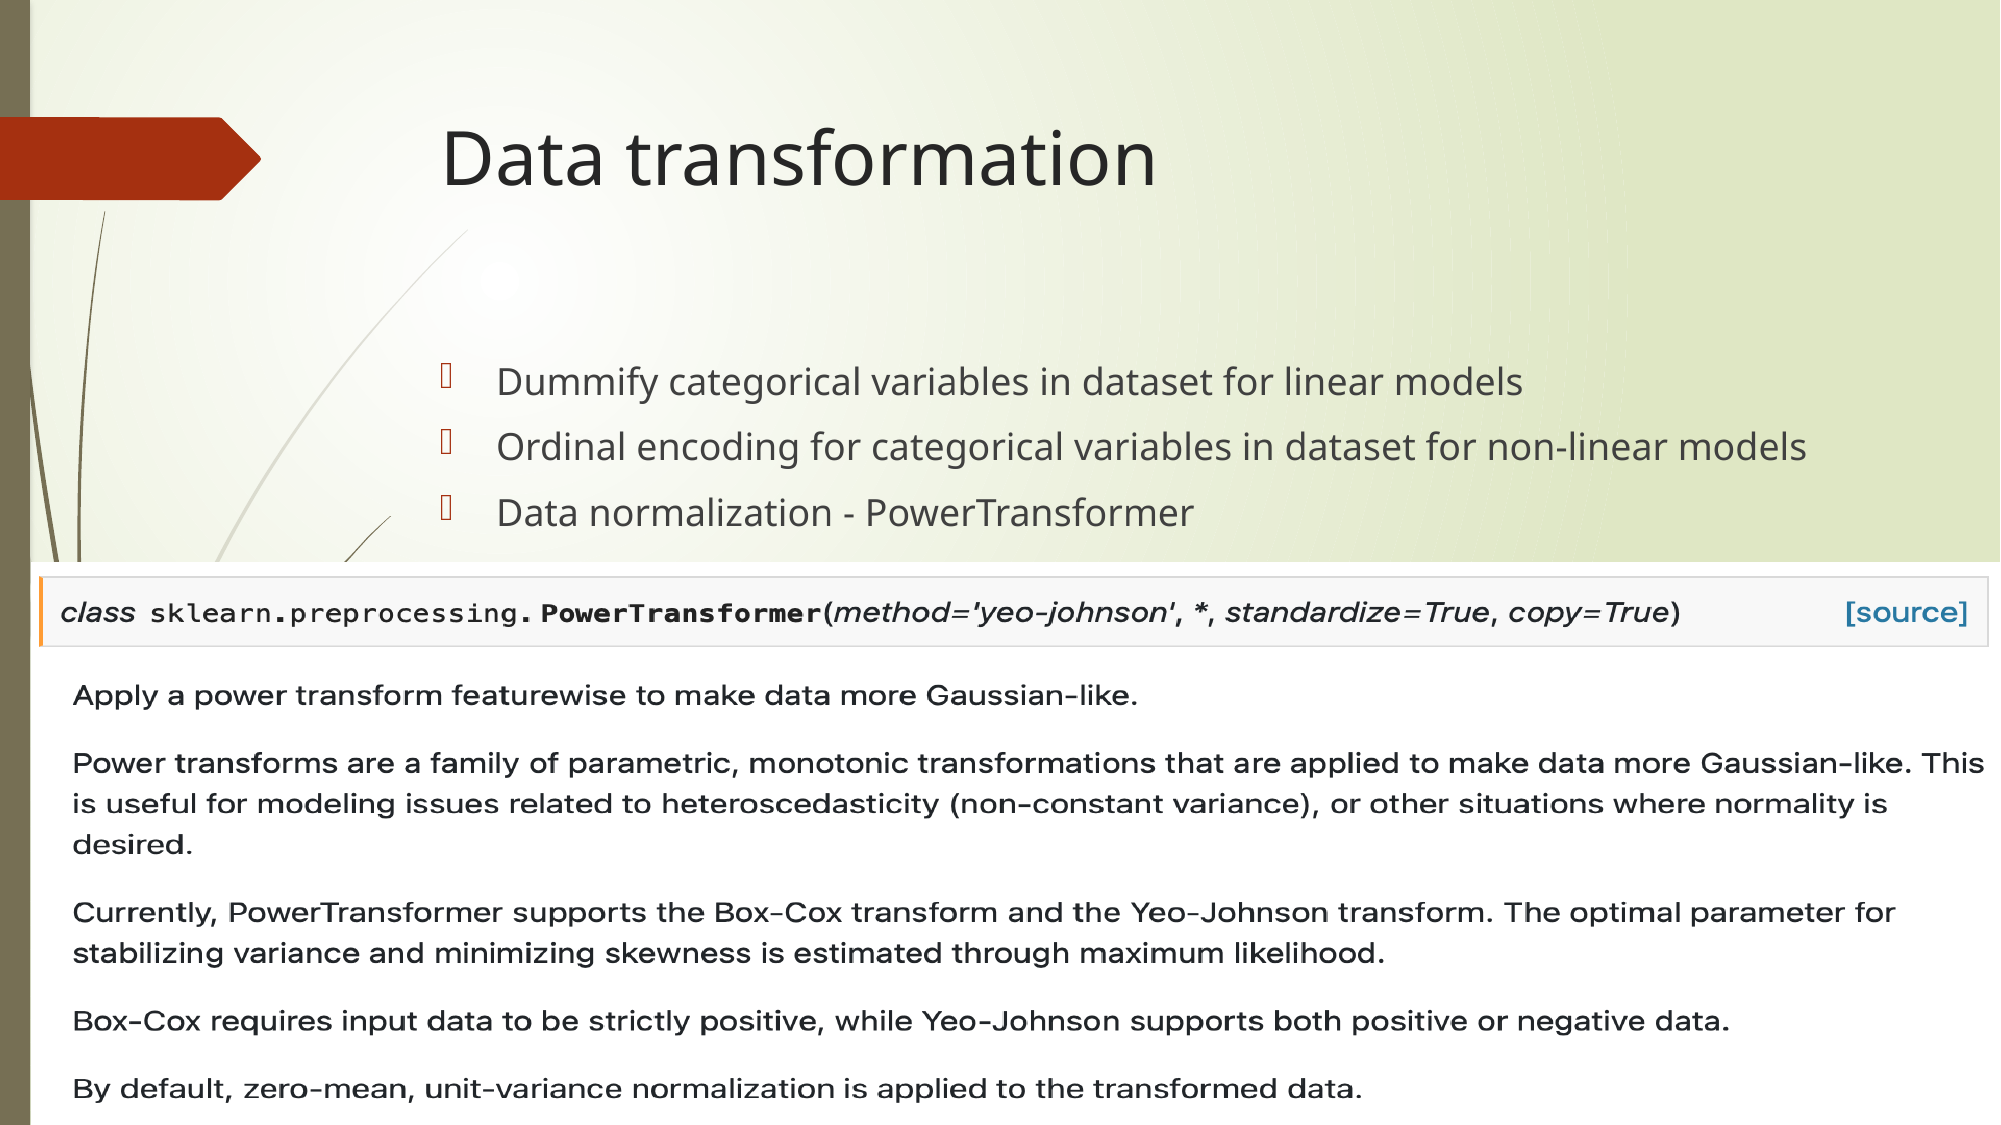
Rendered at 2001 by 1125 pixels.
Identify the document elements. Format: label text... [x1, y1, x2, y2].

list Dummify categorical variables in dataset for linear models Ordinal encoding for categorical variables in dataset for non-linear models Data normalization - PowerTransformer [424, 350, 1888, 560]
title Data transformation [425, 102, 1888, 313]
picture [30, 562, 2000, 1125]
